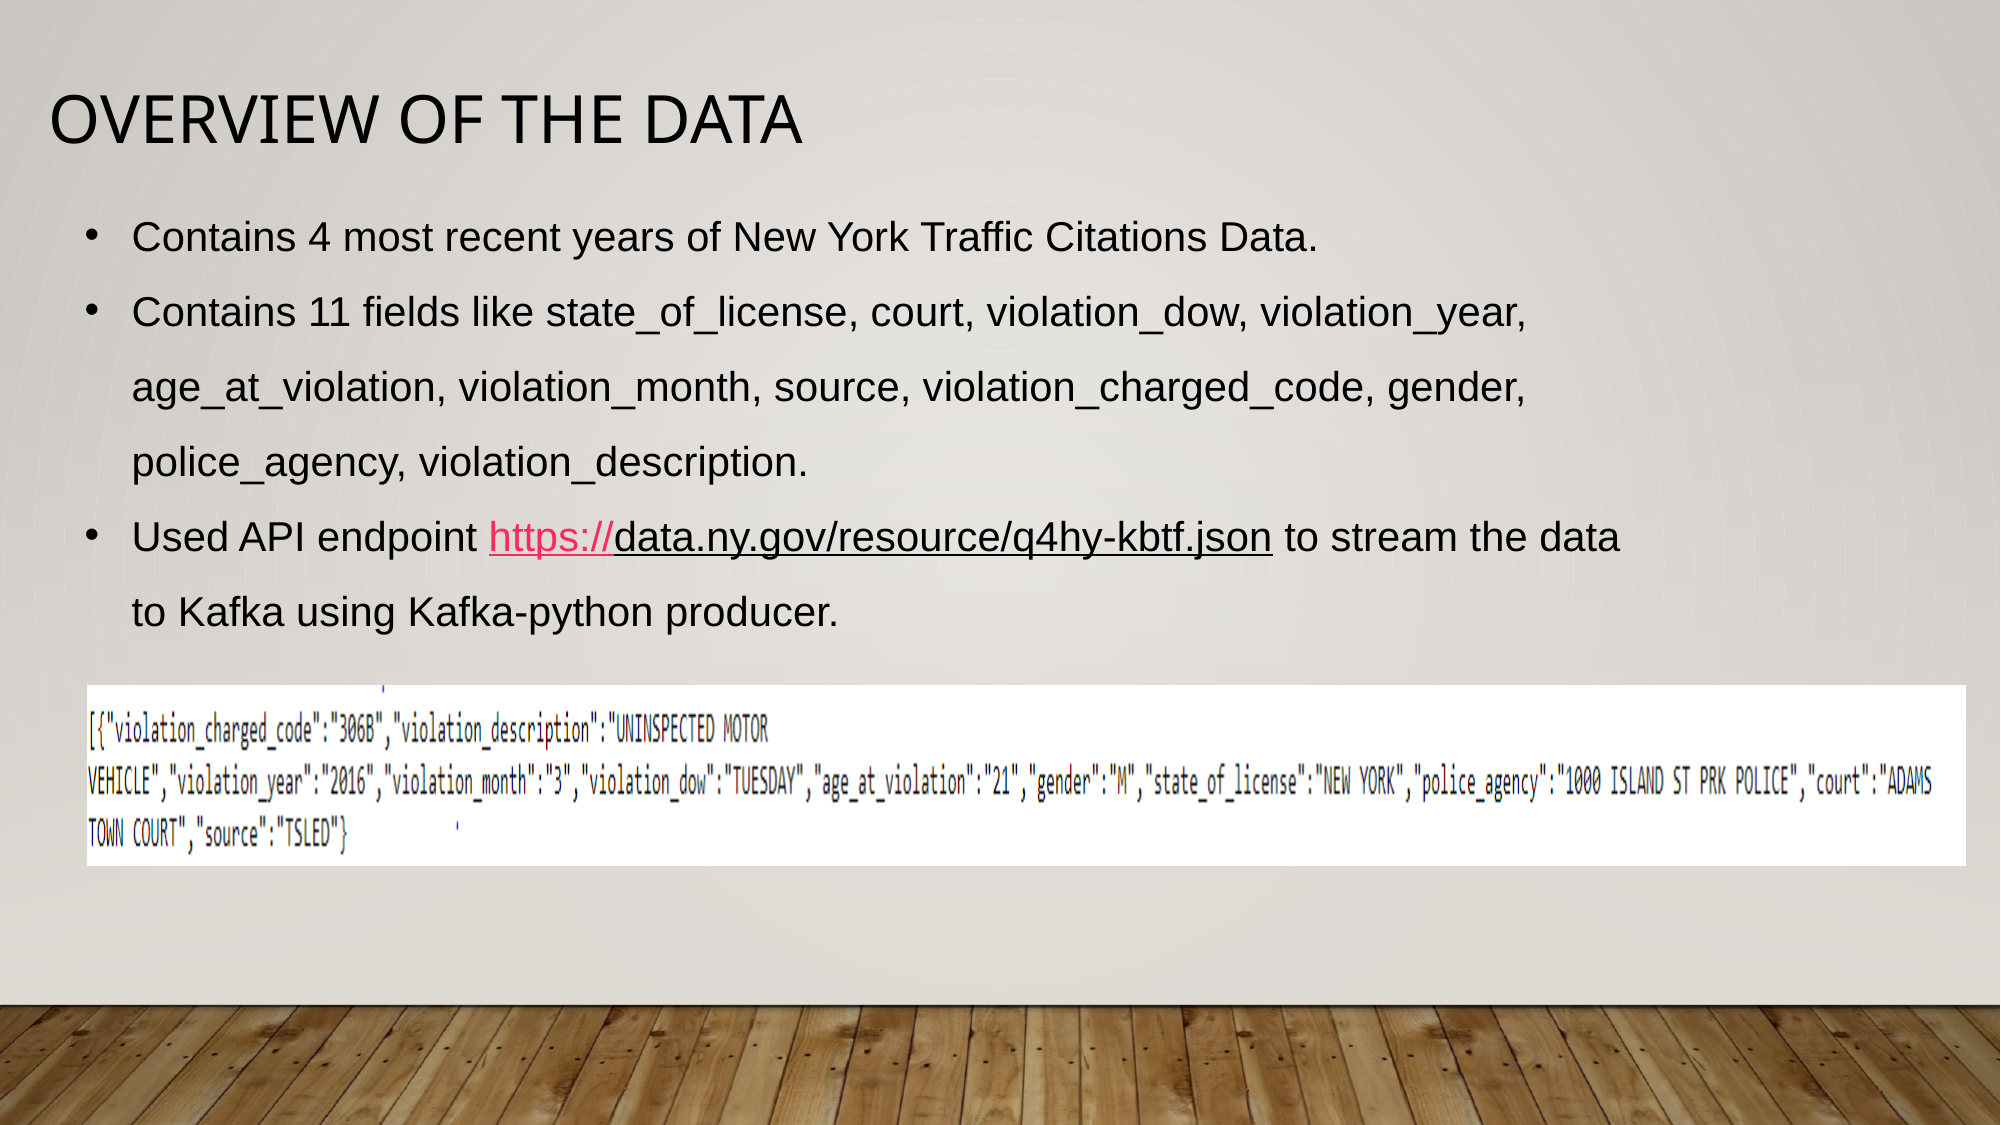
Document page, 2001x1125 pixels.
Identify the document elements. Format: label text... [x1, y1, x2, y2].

text_box Contains 4 most recent years of New York Traffic Citations Data. Contains 11 fields like state_of_license, court, violation_dow, violation_year, age_at_violation, violation_month, source, violation_charged_code, gender, police_agency, violation_description. Used API endpoint https://data.ny.gov/resource/q4hy-kbtf.json to stream the data to Kafka using Kafka-python producer. [69, 177, 1672, 642]
picture [87, 685, 1966, 866]
picture [0, 1005, 2000, 1125]
text_box OVERVIEW OF THE DATA [34, 69, 1192, 165]
